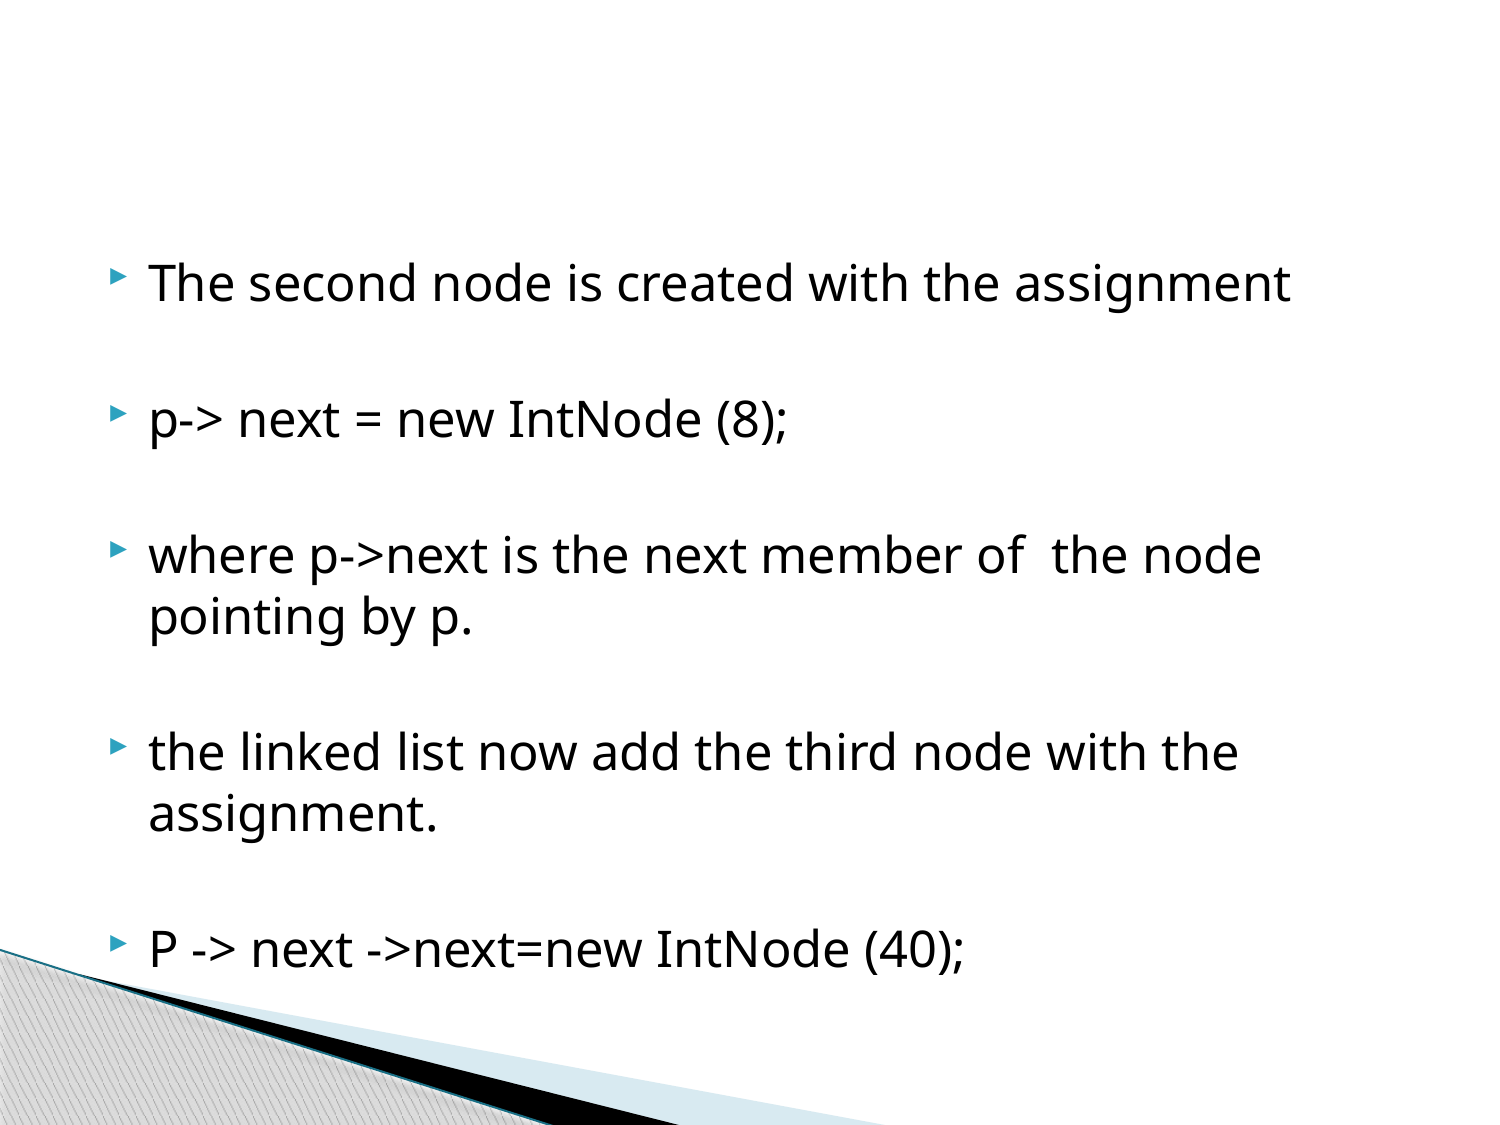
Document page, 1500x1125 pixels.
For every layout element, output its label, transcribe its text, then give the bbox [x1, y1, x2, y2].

list The second node is created with the assignment p-> next = new IntNode (8); where p->next is the next member of the node pointing by p. the linked list now add the third node with the assignment. P -> next ->next=new IntNode (40); [75, 243, 1425, 986]
